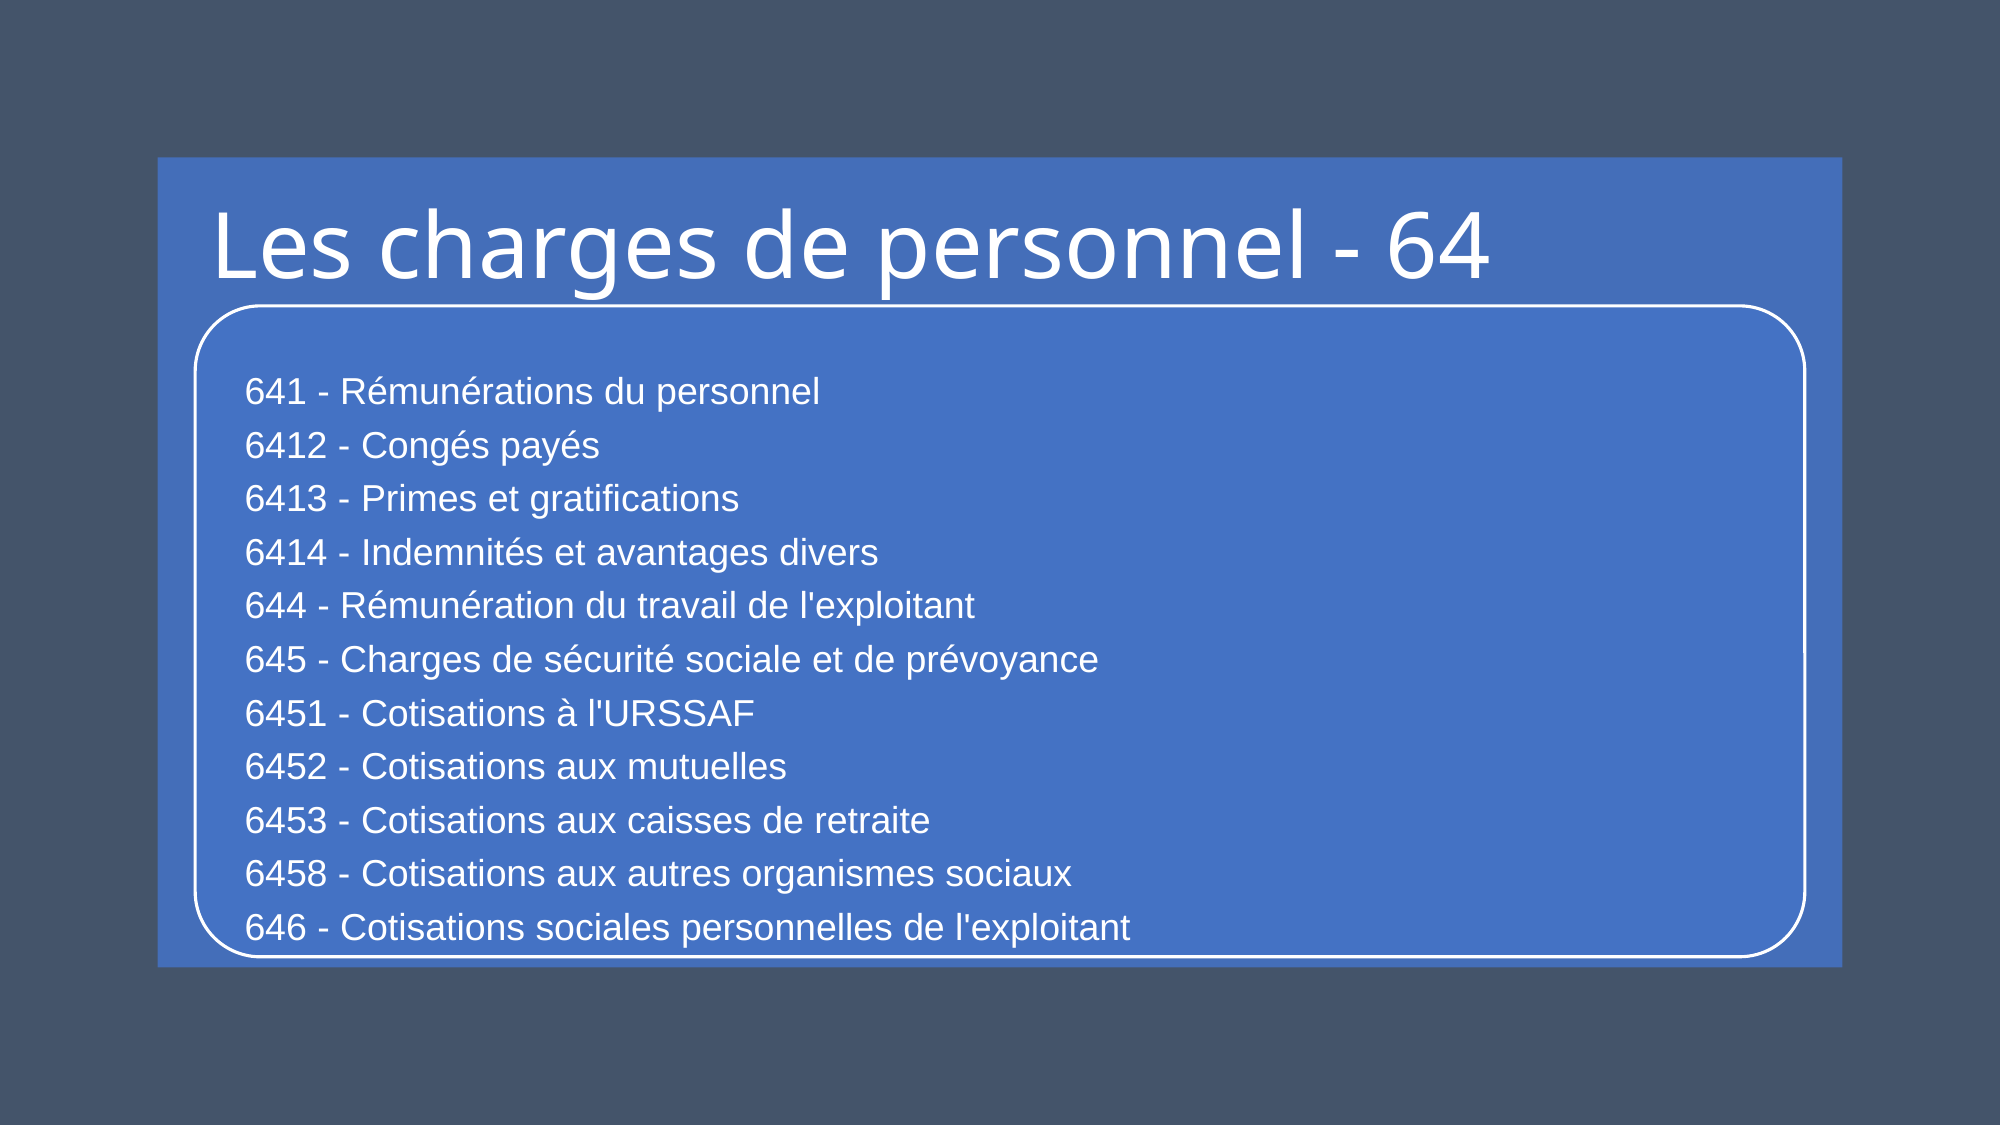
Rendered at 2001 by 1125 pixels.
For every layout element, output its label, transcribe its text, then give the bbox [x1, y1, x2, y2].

text_box [156, 156, 1843, 968]
text_box Les charges de personnel - 64 [195, 178, 1805, 305]
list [195, 305, 1805, 957]
